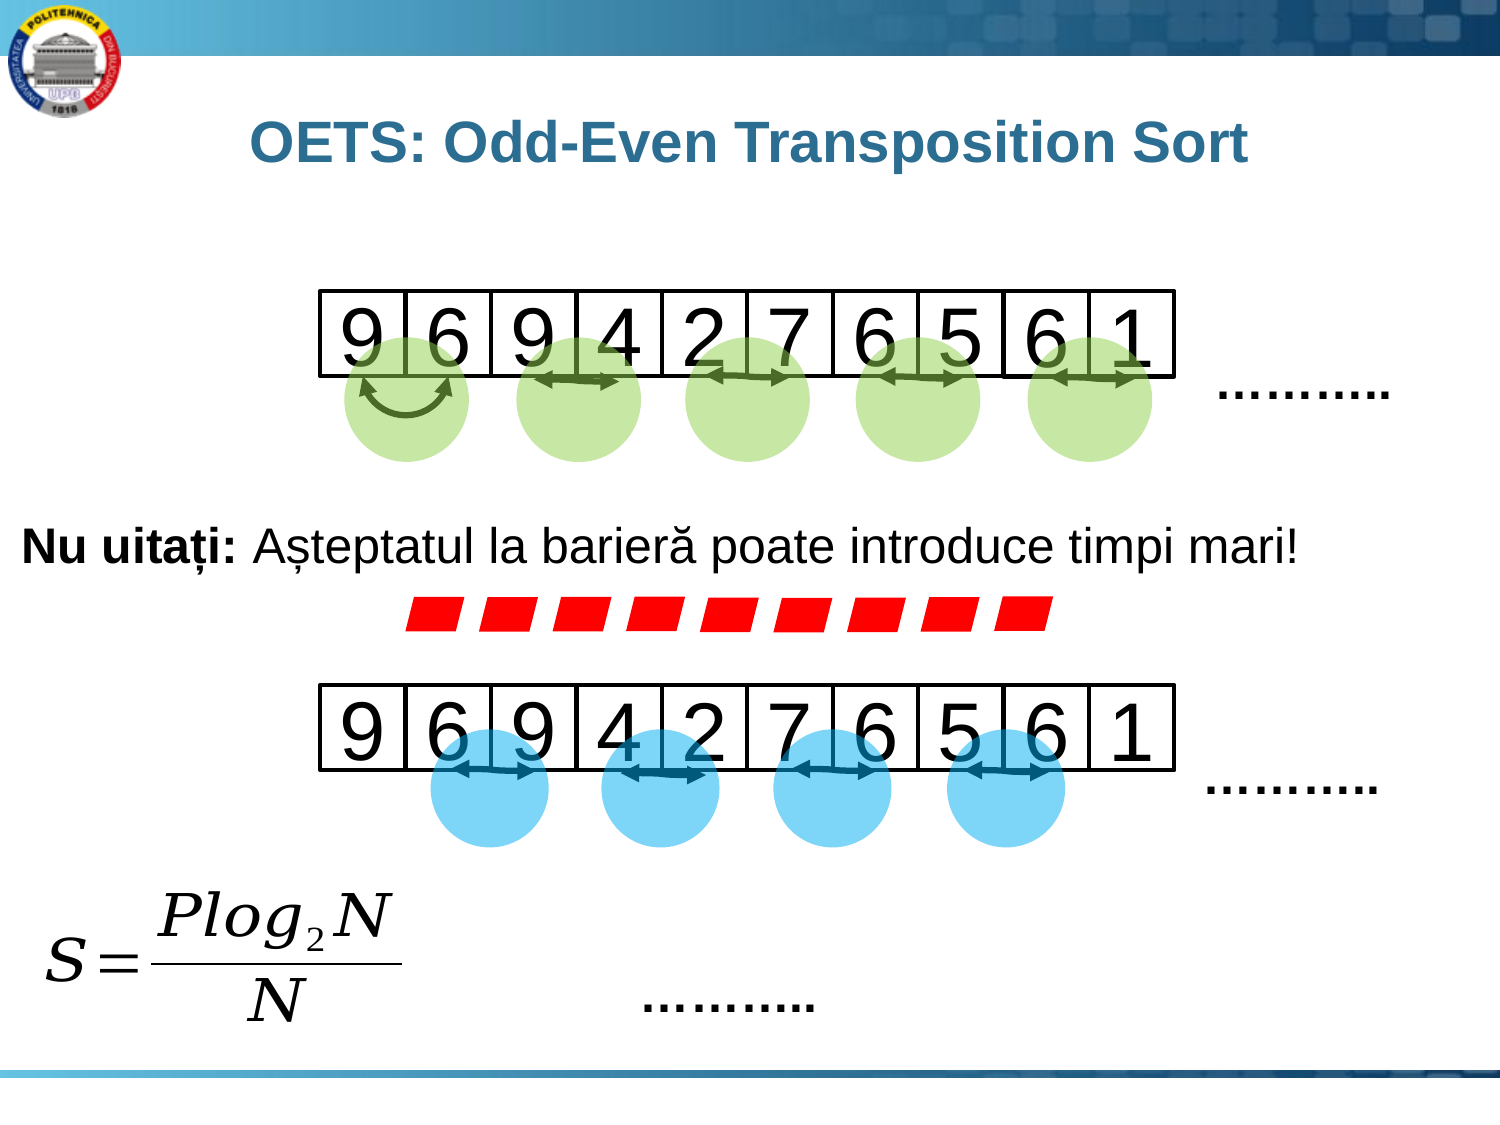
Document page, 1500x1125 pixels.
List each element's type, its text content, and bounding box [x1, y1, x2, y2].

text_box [661, 731, 665, 817]
text_box [624, 594, 688, 634]
text_box 1 [1087, 683, 1176, 772]
text_box [944, 727, 1068, 850]
picture [0, 1070, 1500, 1078]
text_box 6 [658, 735, 666, 820]
text_box [844, 595, 909, 635]
text_box [918, 595, 982, 634]
text_box ……….. [1199, 342, 1408, 418]
text_box [428, 727, 551, 850]
text_box 6 [572, 342, 581, 427]
text_box 5 [742, 336, 750, 423]
text_box 7 [402, 337, 410, 423]
text_box [853, 335, 983, 464]
text_box 9 [318, 289, 404, 378]
text_box 3 [489, 730, 497, 816]
text_box 6 [404, 289, 489, 378]
text_box 5 [1001, 732, 1011, 817]
text_box 6 [831, 289, 916, 378]
text_box 6 [831, 683, 916, 772]
text_box 1 [1087, 289, 1176, 379]
text_box 9 [489, 289, 574, 378]
text_box [599, 727, 722, 850]
text_box [342, 335, 471, 464]
text_box 7 [745, 683, 831, 772]
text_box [832, 726, 836, 813]
text_box 5 [916, 683, 1001, 772]
text_box 4 [574, 289, 660, 378]
text_box Nu uitați: Așteptatul la barieră poate introduce timpi mari! [6, 506, 1316, 582]
text_box 9 [318, 683, 403, 772]
text_box [683, 335, 812, 464]
title Shear sort [915, 338, 923, 424]
text_box 2 [829, 731, 837, 816]
text_box [771, 595, 835, 635]
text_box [1004, 728, 1008, 814]
text_box ……….. [625, 955, 833, 1030]
text_box 4 [574, 683, 660, 772]
text_box 5 [916, 289, 1001, 378]
text_box [697, 595, 761, 635]
picture [0, 0, 1500, 118]
text_box 2 [660, 289, 745, 378]
text_box 9 [1087, 338, 1095, 424]
title OETS: Odd-Even Transposition Sort [51, 102, 1449, 178]
text_box 6 [1001, 683, 1087, 772]
text_box [771, 727, 894, 850]
text_box [514, 335, 644, 465]
text_box ……….. [1188, 737, 1396, 812]
text_box [403, 594, 467, 634]
text_box [476, 595, 541, 634]
text_box [992, 594, 1056, 634]
text_box [550, 594, 614, 634]
text_box 7 [745, 289, 831, 378]
text_box 2 [660, 683, 745, 772]
text_box 9 [489, 683, 574, 772]
text_box 6 [403, 683, 489, 772]
text_box 6 [1001, 289, 1087, 379]
text_box [1025, 335, 1155, 464]
